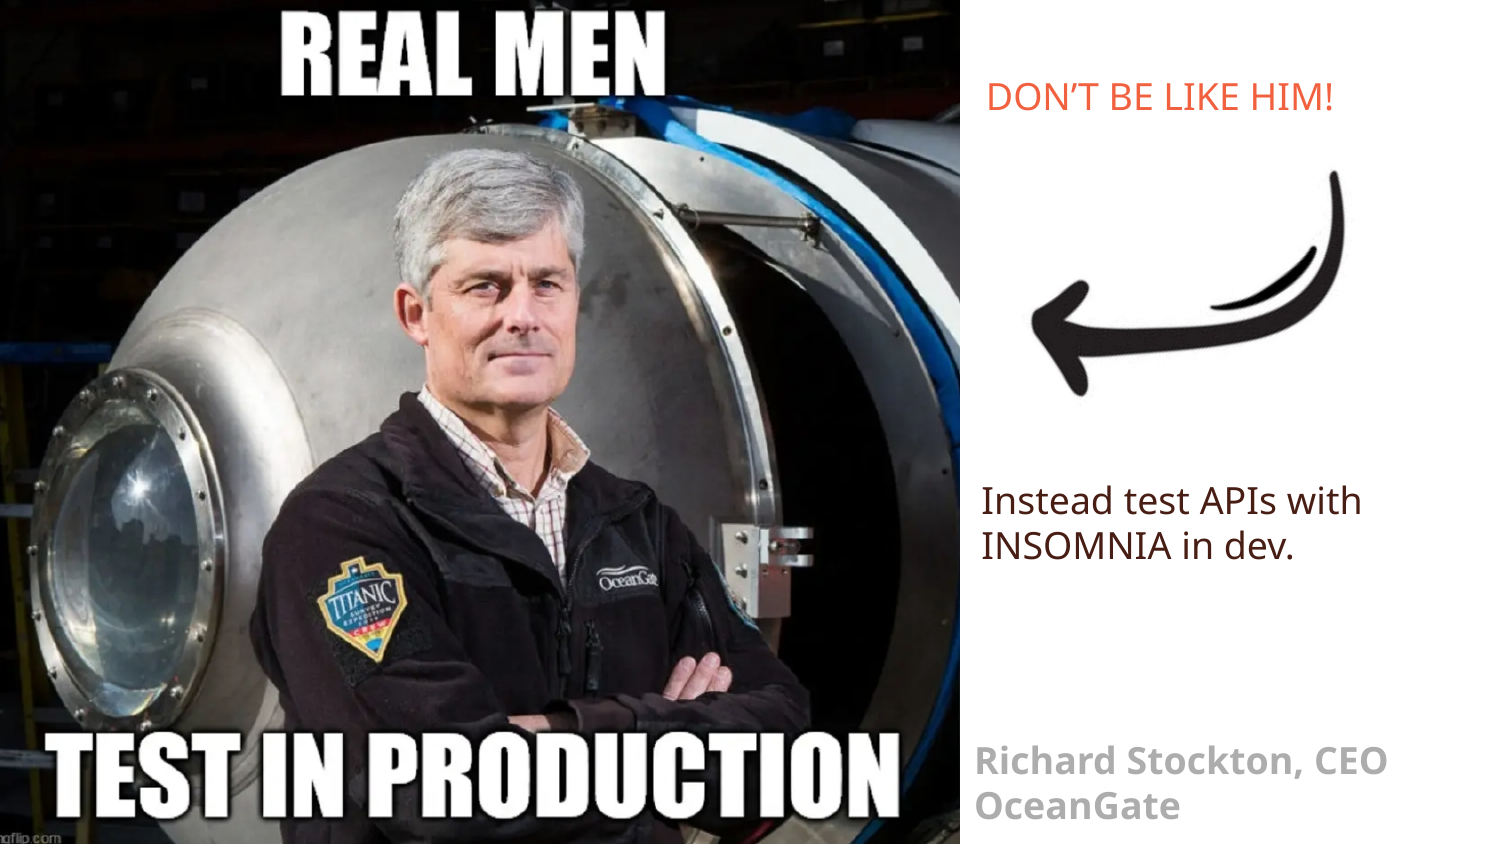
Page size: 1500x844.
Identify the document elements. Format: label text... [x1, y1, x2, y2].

text_box Instead test APIs with INSOMNIA in dev. [966, 461, 1500, 582]
text_box Richard Stockton, CEO OceanGate [963, 722, 1444, 843]
picture [0, 0, 960, 844]
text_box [966, 57, 1465, 501]
